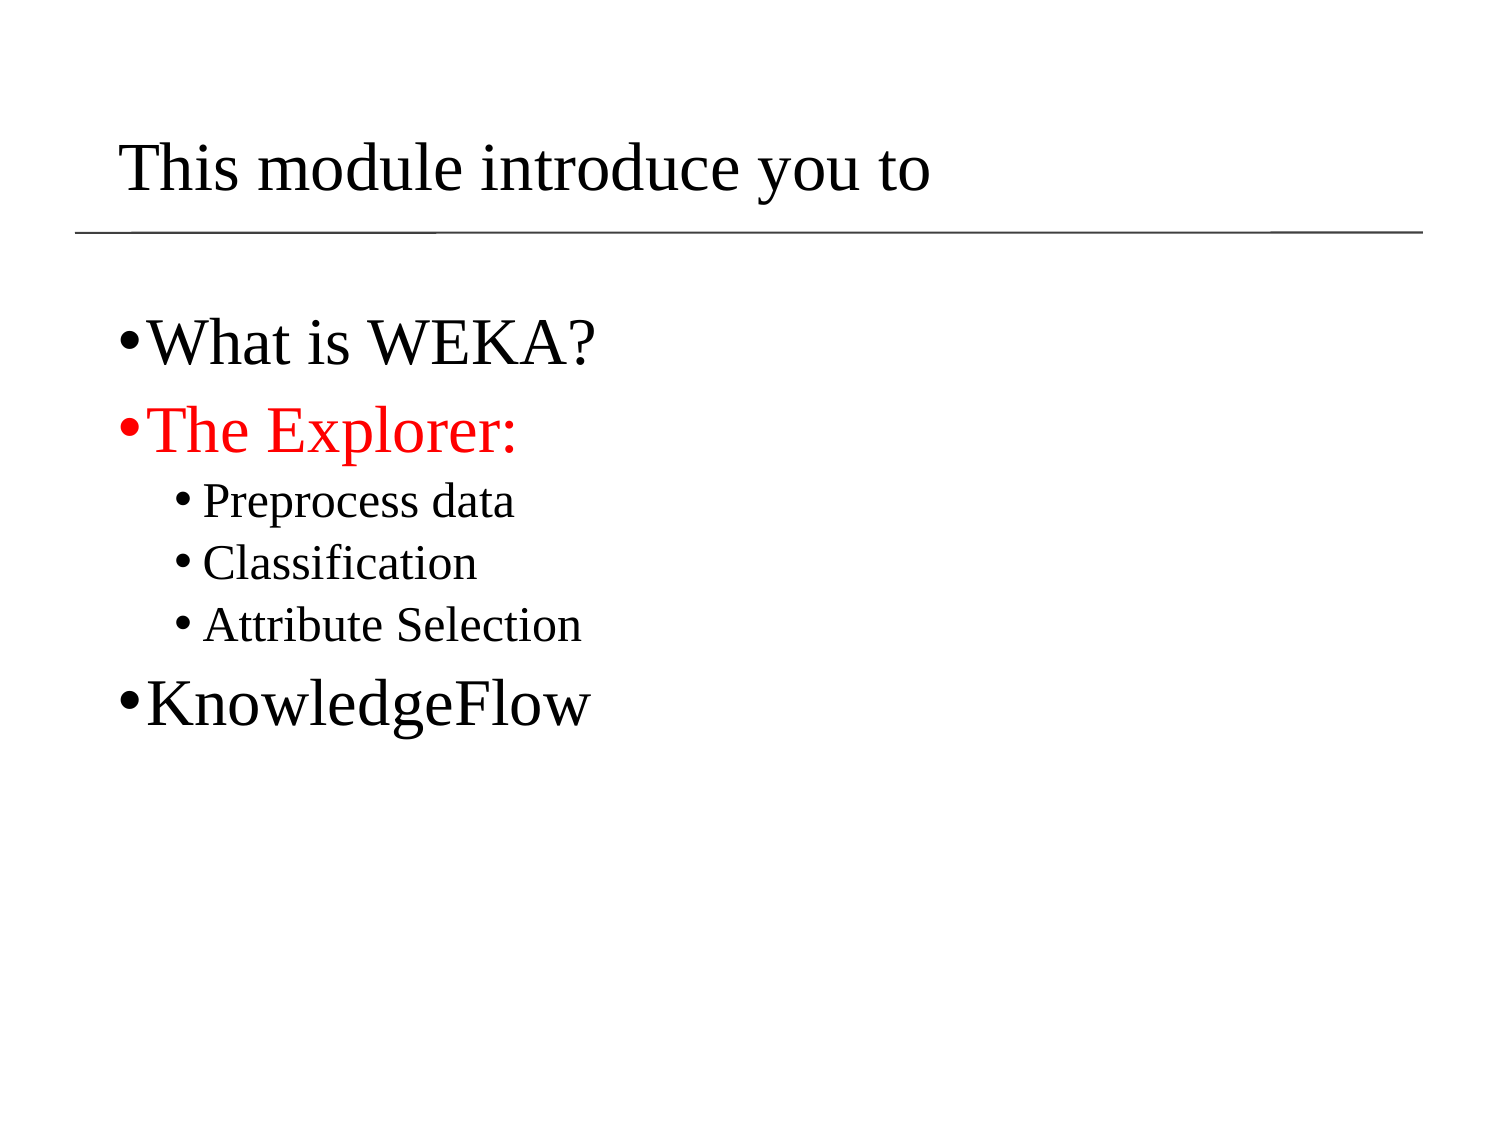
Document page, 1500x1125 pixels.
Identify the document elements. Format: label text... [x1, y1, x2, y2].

list What is WEKA? The Explorer: Preprocess data Classification Attribute Selection KnowledgeFlow [103, 299, 1397, 1014]
title This module introduce you to [103, 59, 1397, 278]
